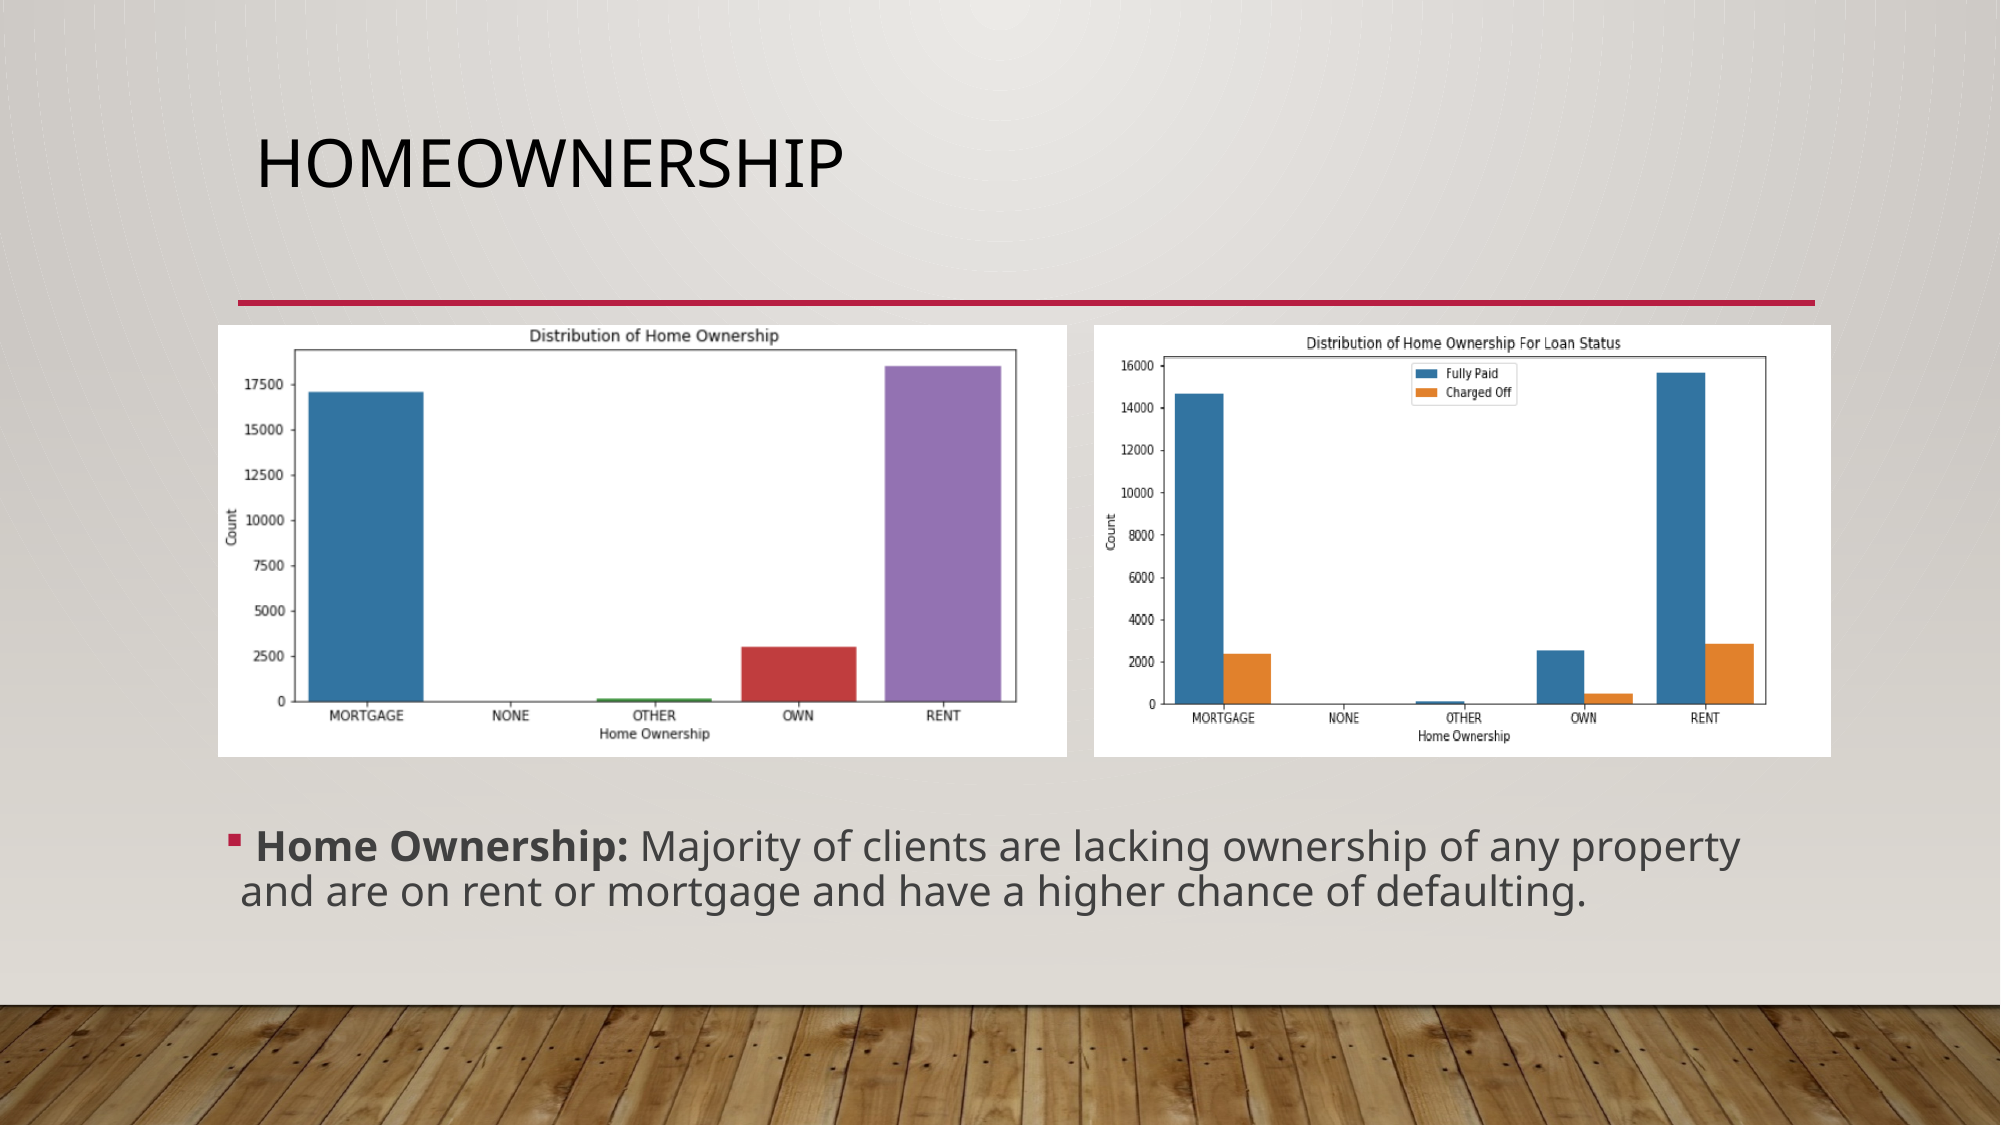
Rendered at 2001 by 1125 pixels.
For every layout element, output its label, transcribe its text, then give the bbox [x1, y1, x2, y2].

picture [218, 325, 1067, 758]
text_box Home Ownership: Majority of clients are lacking ownership of any property and are on rent or mortgage and have a higher chance of defaulting. [225, 817, 1802, 1074]
text_box [1005, 703, 1802, 817]
picture [1094, 325, 1831, 758]
picture [0, 1005, 2000, 1125]
title Homeownership [240, 122, 1830, 250]
